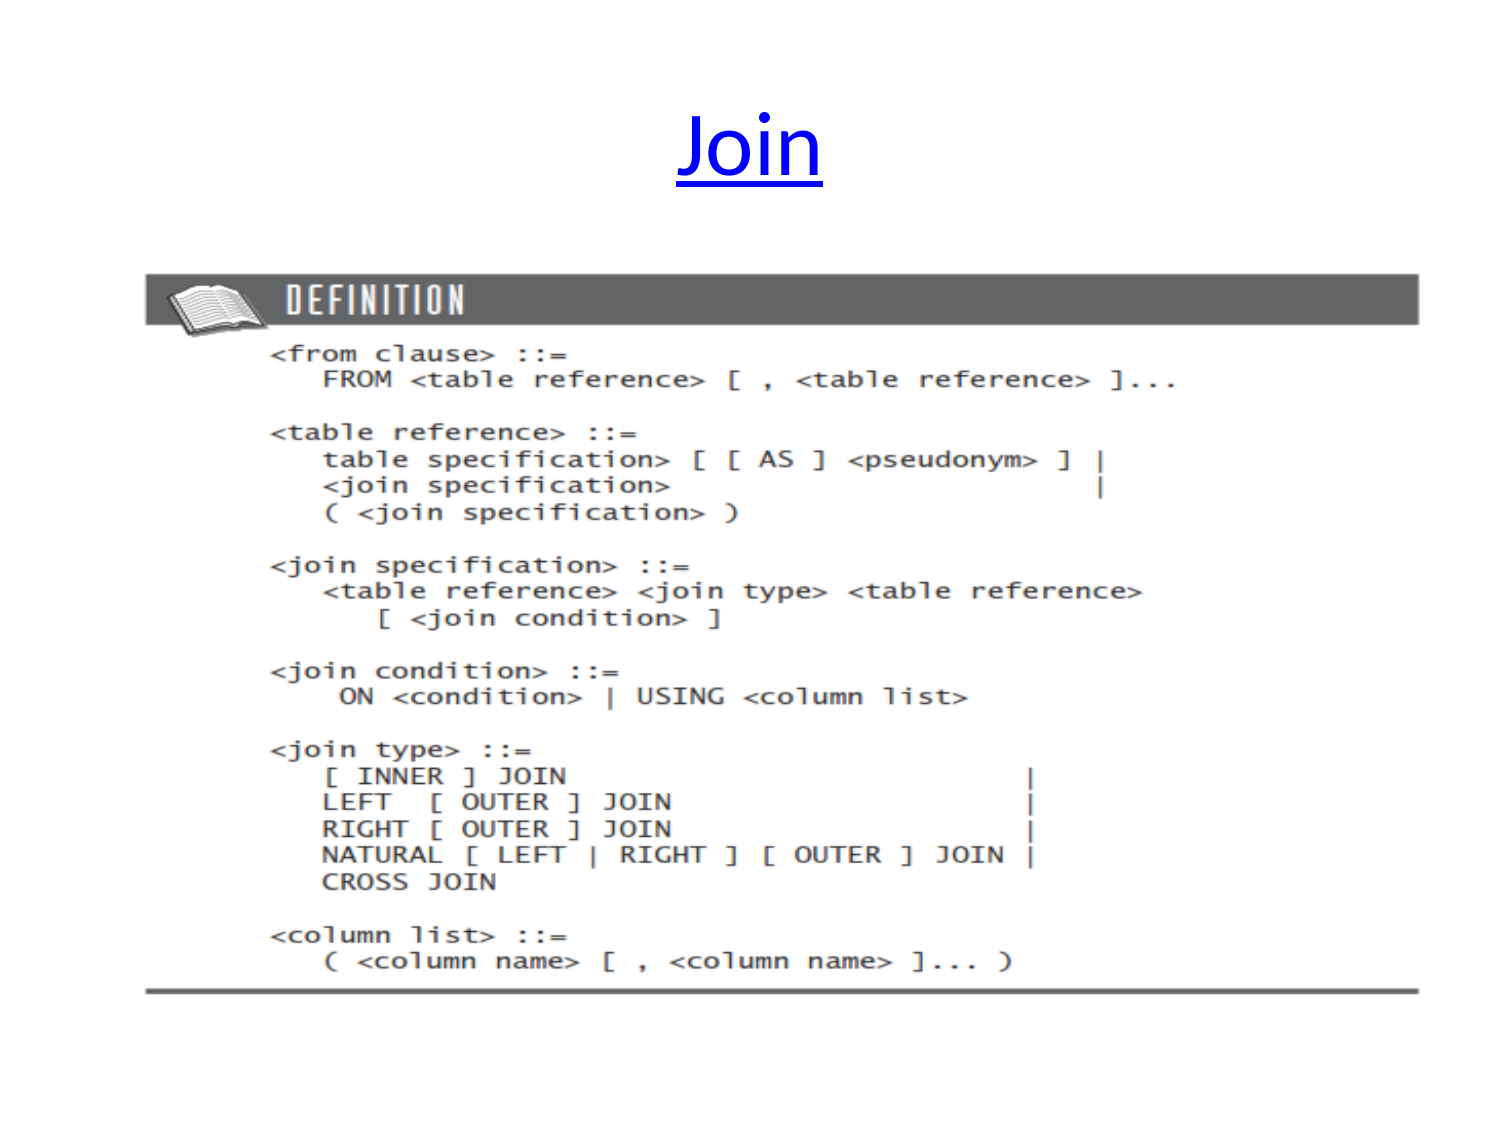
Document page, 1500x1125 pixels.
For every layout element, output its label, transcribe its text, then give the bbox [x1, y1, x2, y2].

title Join [75, 45, 1425, 233]
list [74, 262, 1463, 1006]
